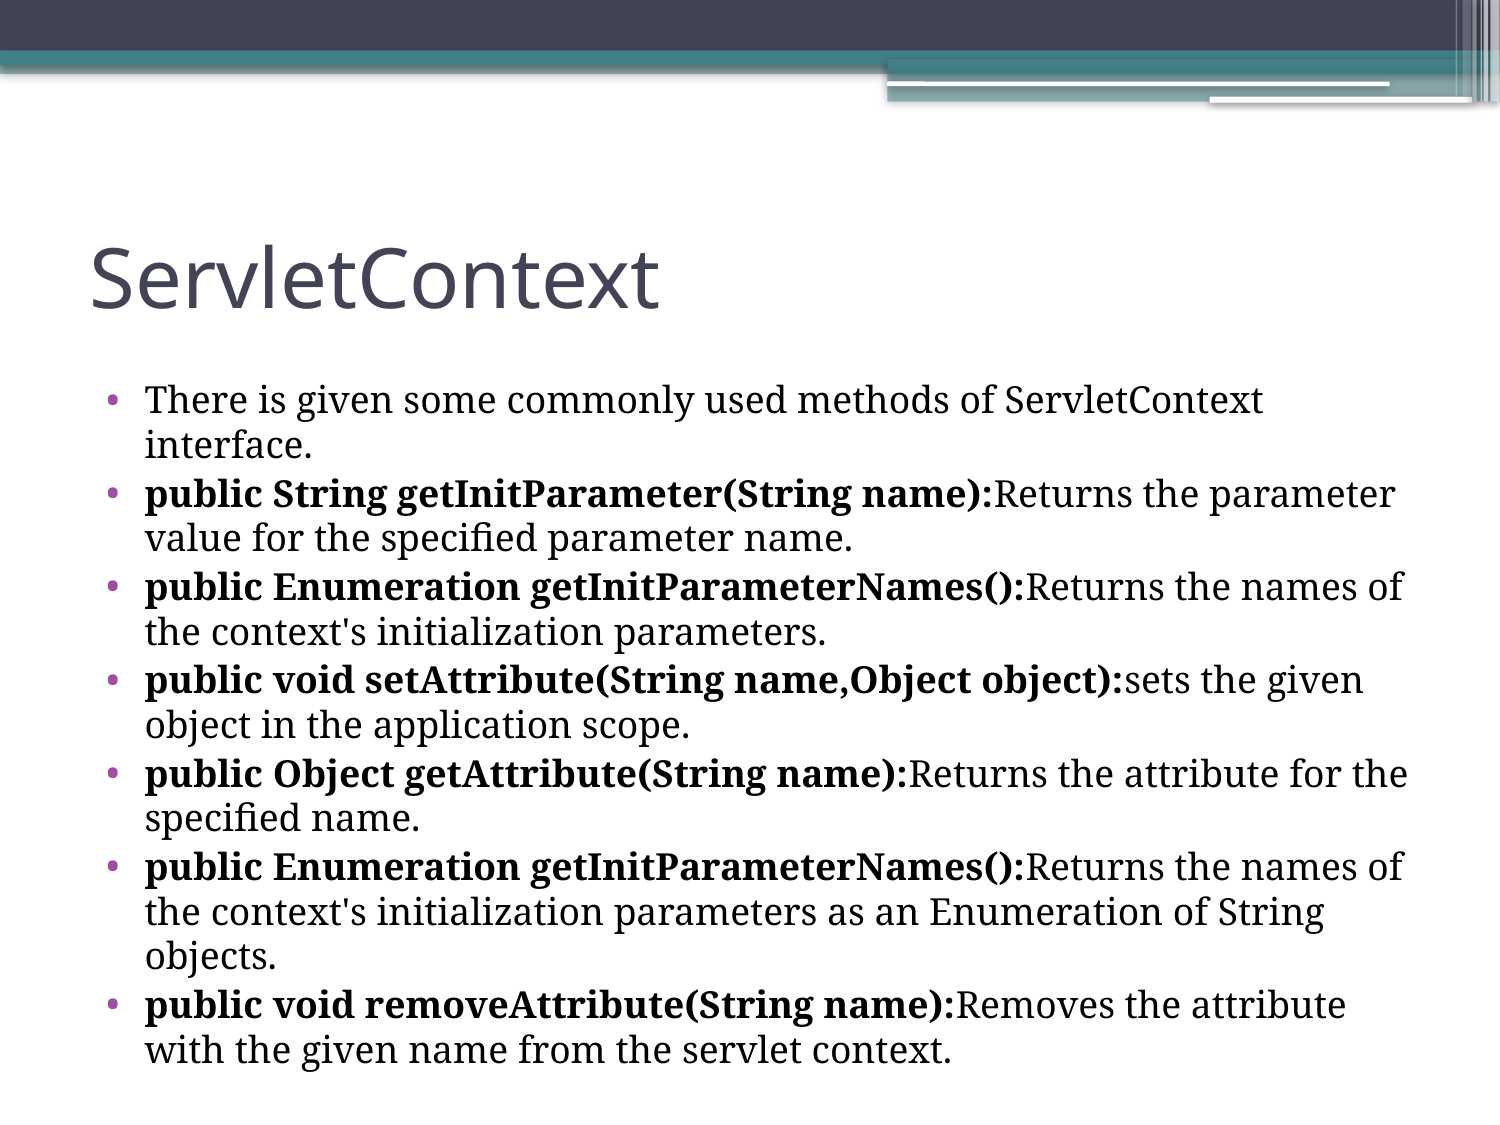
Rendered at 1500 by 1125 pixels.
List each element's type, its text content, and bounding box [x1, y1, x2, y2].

list There is given some commonly used methods of ServletContext interface. public String getInitParameter(String name):Returns the parameter value for the specified parameter name. public Enumeration getInitParameterNames():Returns the names of the context's initialization parameters. public void setAttribute(String name,Object object):sets the given object in the application scope. public Object getAttribute(String name):Returns the attribute for the specified name. public Enumeration getInitParameterNames():Returns the names of the context's initialization parameters as an Enumeration of String objects. public void removeAttribute(String name):Removes the attribute with the given name from the servlet context. [75, 368, 1425, 1079]
title ServletContext [75, 187, 1425, 363]
